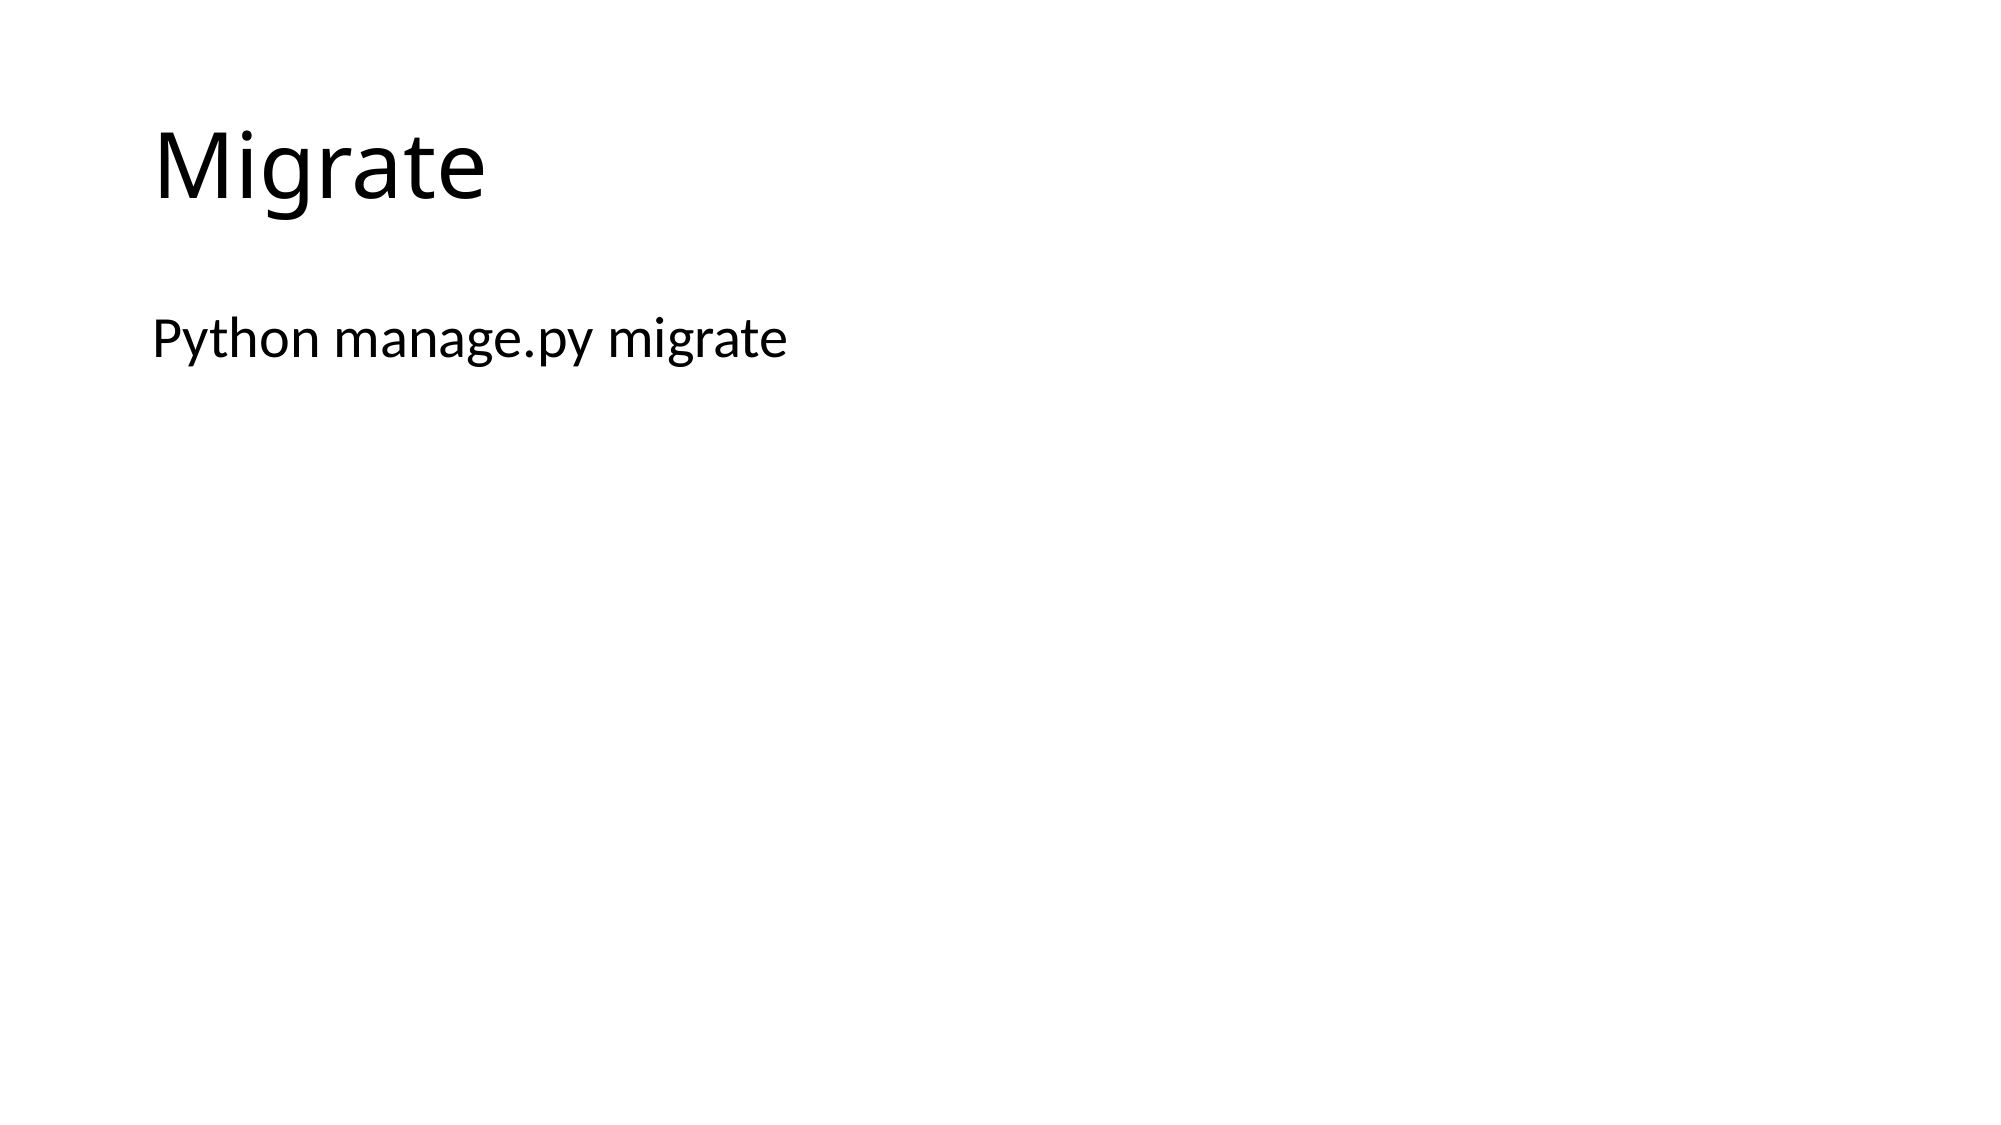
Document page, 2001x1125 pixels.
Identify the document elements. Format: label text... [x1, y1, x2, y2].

list Python manage.py migrate [137, 299, 1863, 1014]
title Migrate [137, 59, 1863, 278]
